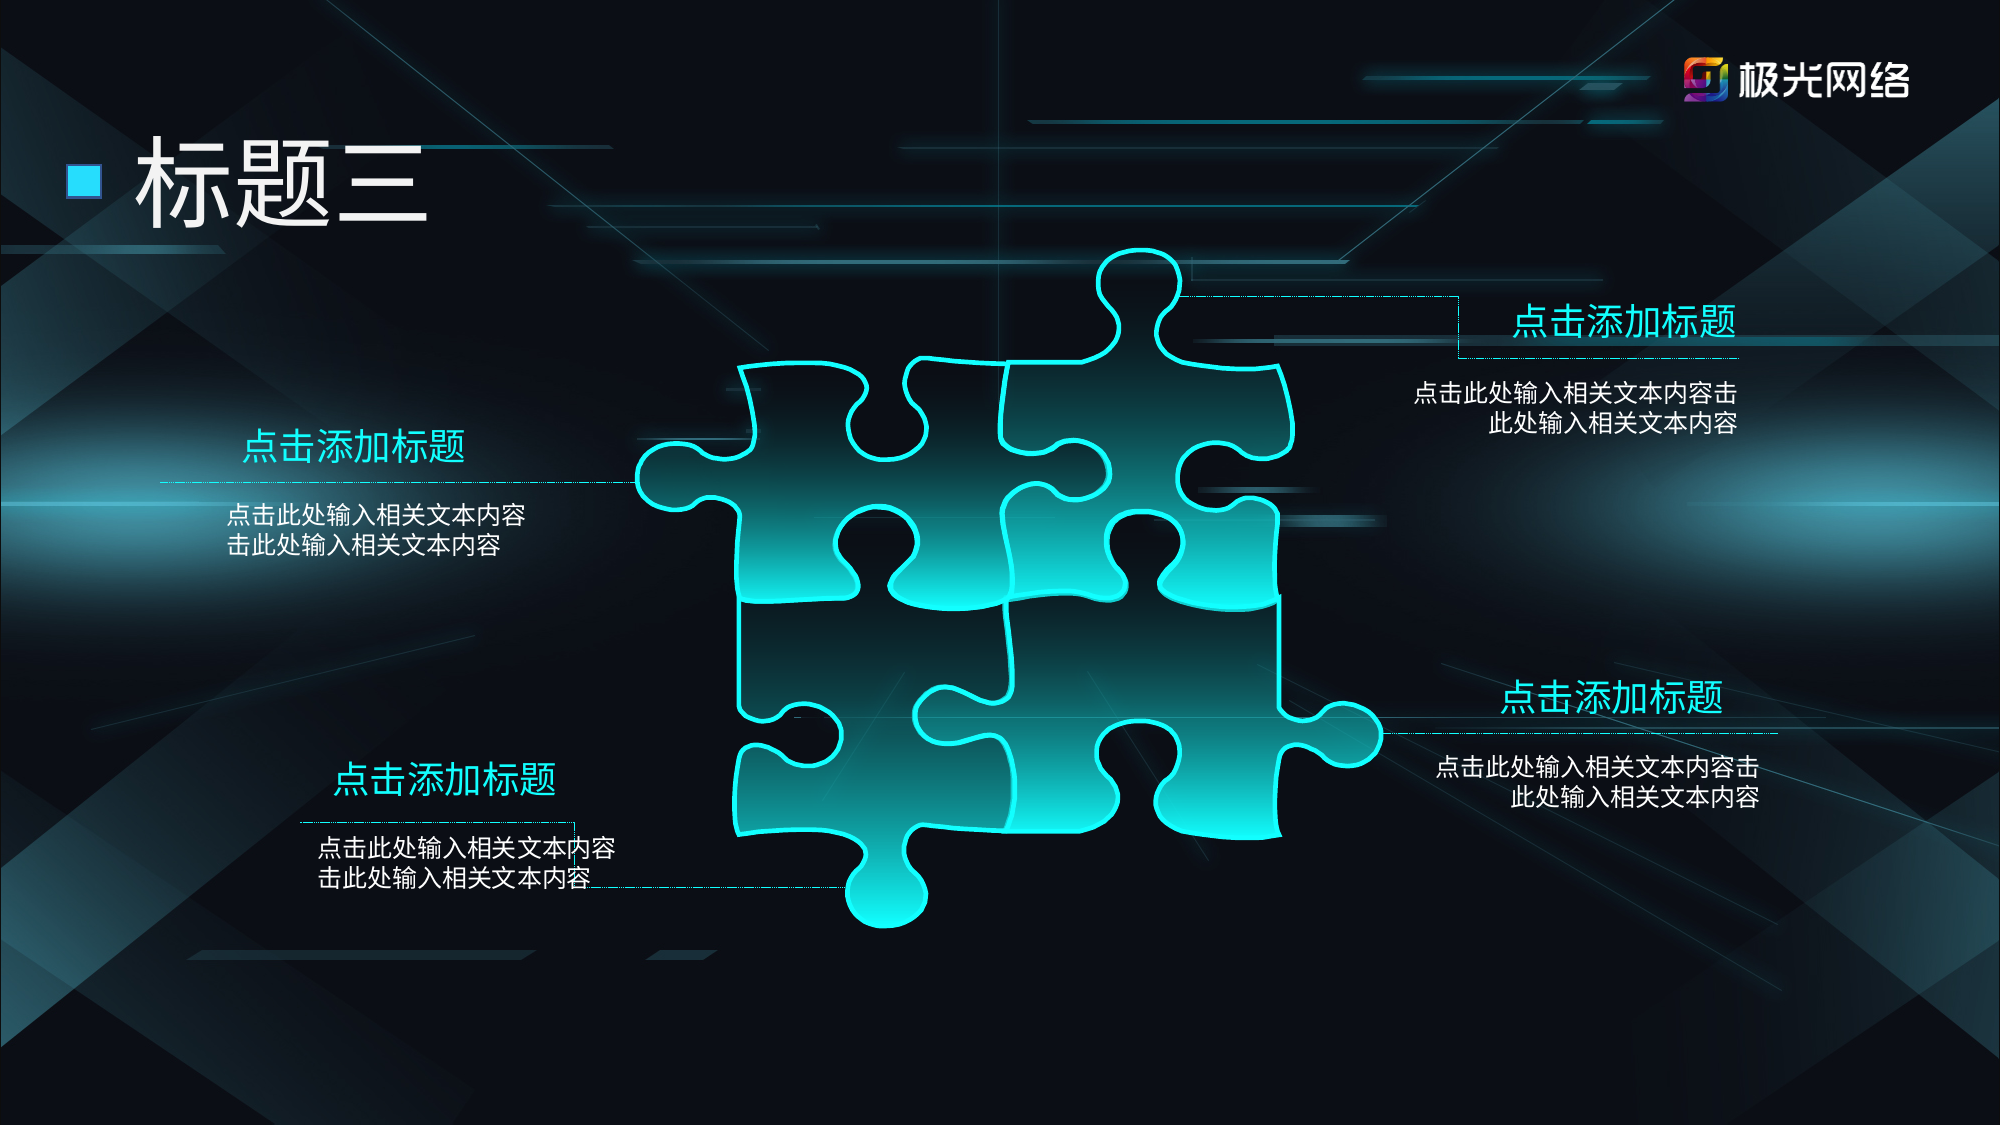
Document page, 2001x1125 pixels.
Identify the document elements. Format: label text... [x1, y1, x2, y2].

text_box 点击此处输入相关文本内容击此处输入相关文本内容 [1402, 377, 1739, 438]
text_box 点击添加标题 [1245, 665, 1739, 729]
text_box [67, 112, 770, 250]
text_box [1000, 250, 1293, 607]
text_box [916, 511, 1381, 838]
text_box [160, 413, 640, 483]
text_box 点击此处输入相关文本内容击此处输入相关文本内容 [226, 499, 532, 560]
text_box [1176, 295, 1739, 358]
text_box [637, 358, 1111, 609]
text_box [734, 507, 1015, 926]
text_box 点击此处输入相关文本内容击此处输入相关文本内容 [317, 887, 623, 893]
picture [1, 0, 1999, 1125]
text_box 点击添加标题 [1257, 289, 1752, 353]
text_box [300, 821, 848, 887]
text_box 点击添加标题 [317, 746, 595, 810]
text_box 点击此处输入相关文本内容击此处输入相关文本内容 [1424, 751, 1761, 812]
